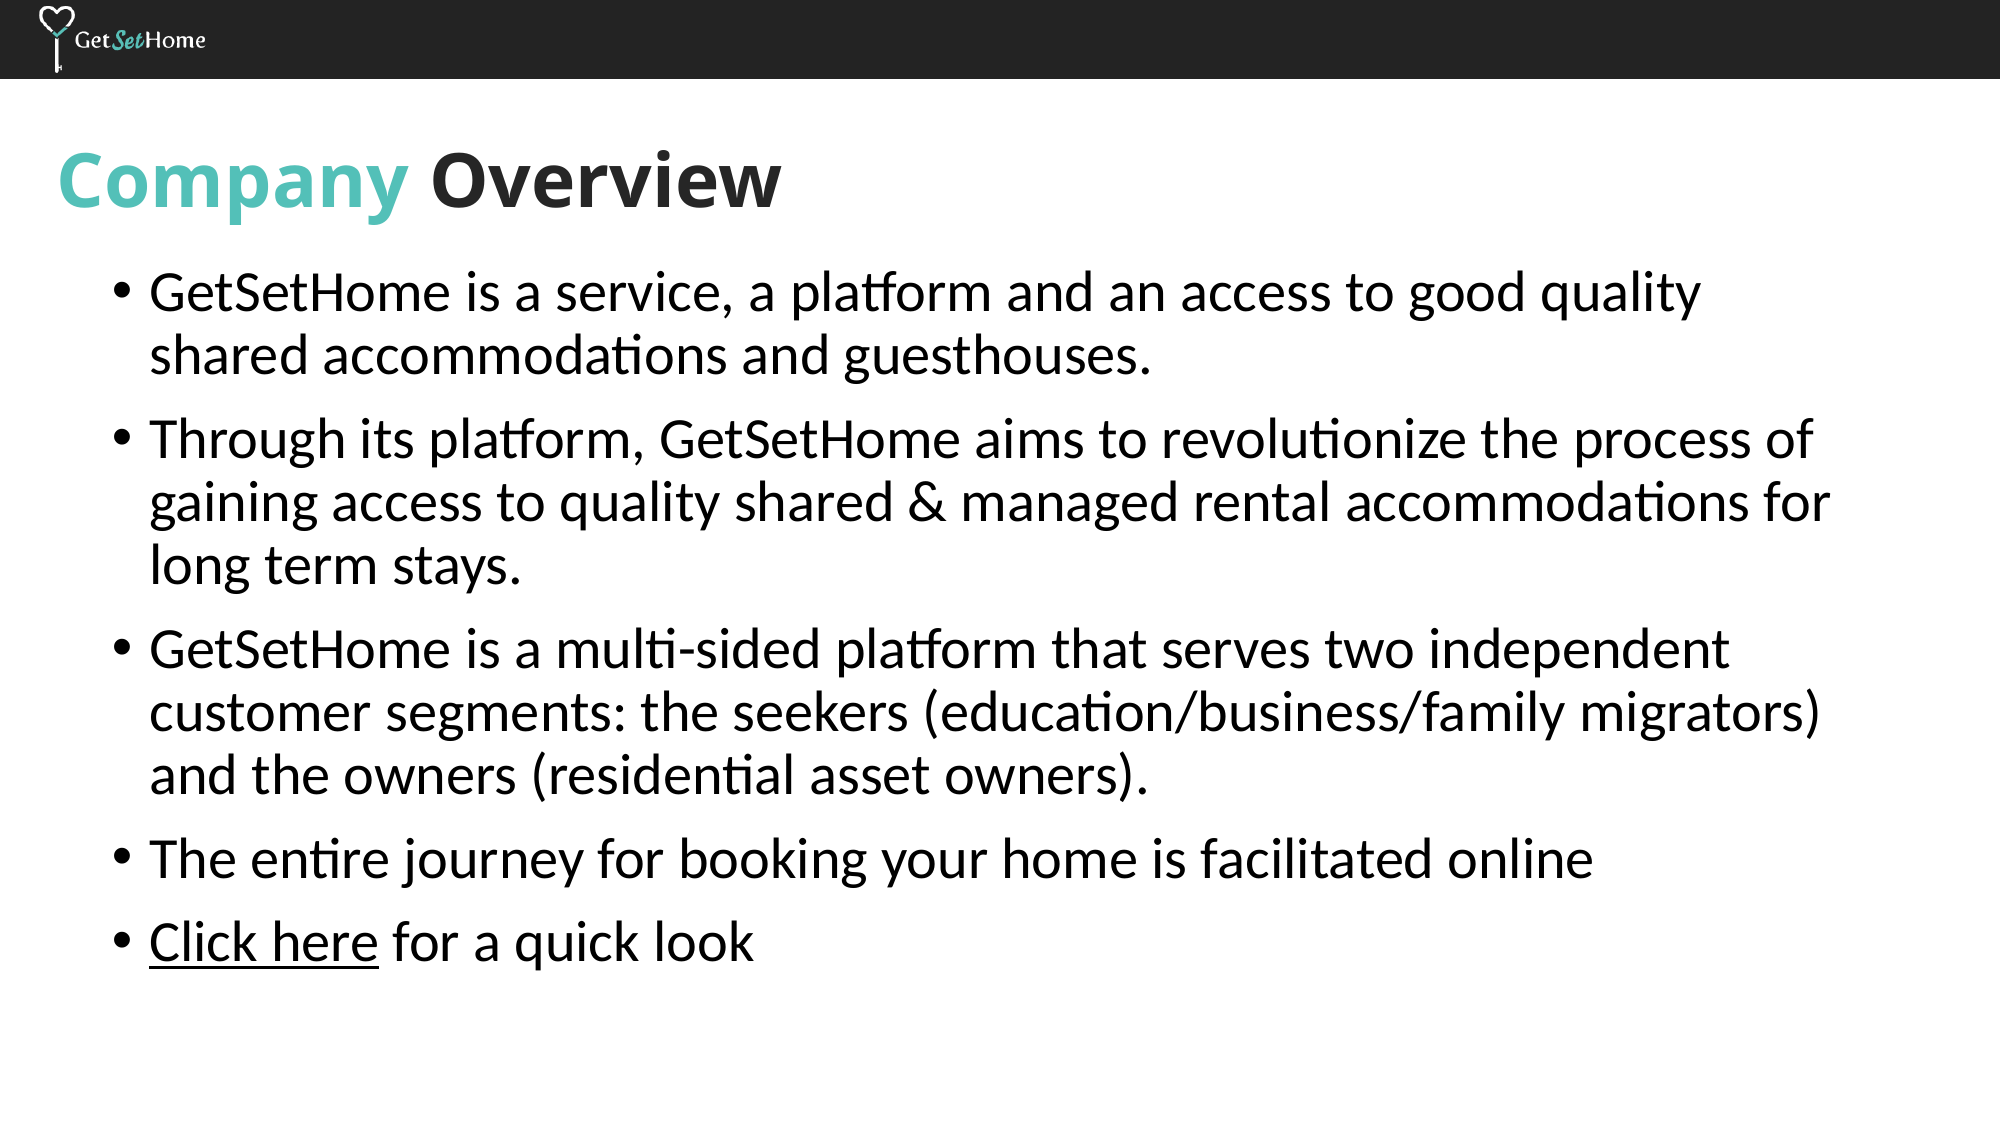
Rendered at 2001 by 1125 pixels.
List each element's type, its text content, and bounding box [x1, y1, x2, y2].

list GetSetHome is a service, a platform and an access to good quality shared accommodations and guesthouses. Through its platform, GetSetHome aims to revolutionize the process of gaining access to quality shared & managed rental accommodations for long term stays. GetSetHome is a multi-sided platform that serves two independent customer segments: the seekers (education/business/family migrators) and the owners (residential asset owners). The entire journey for booking your home is facilitated online Click here for a quick look [96, 254, 1863, 1096]
picture [0, 0, 2000, 79]
title Company Overview [41, 79, 1767, 292]
